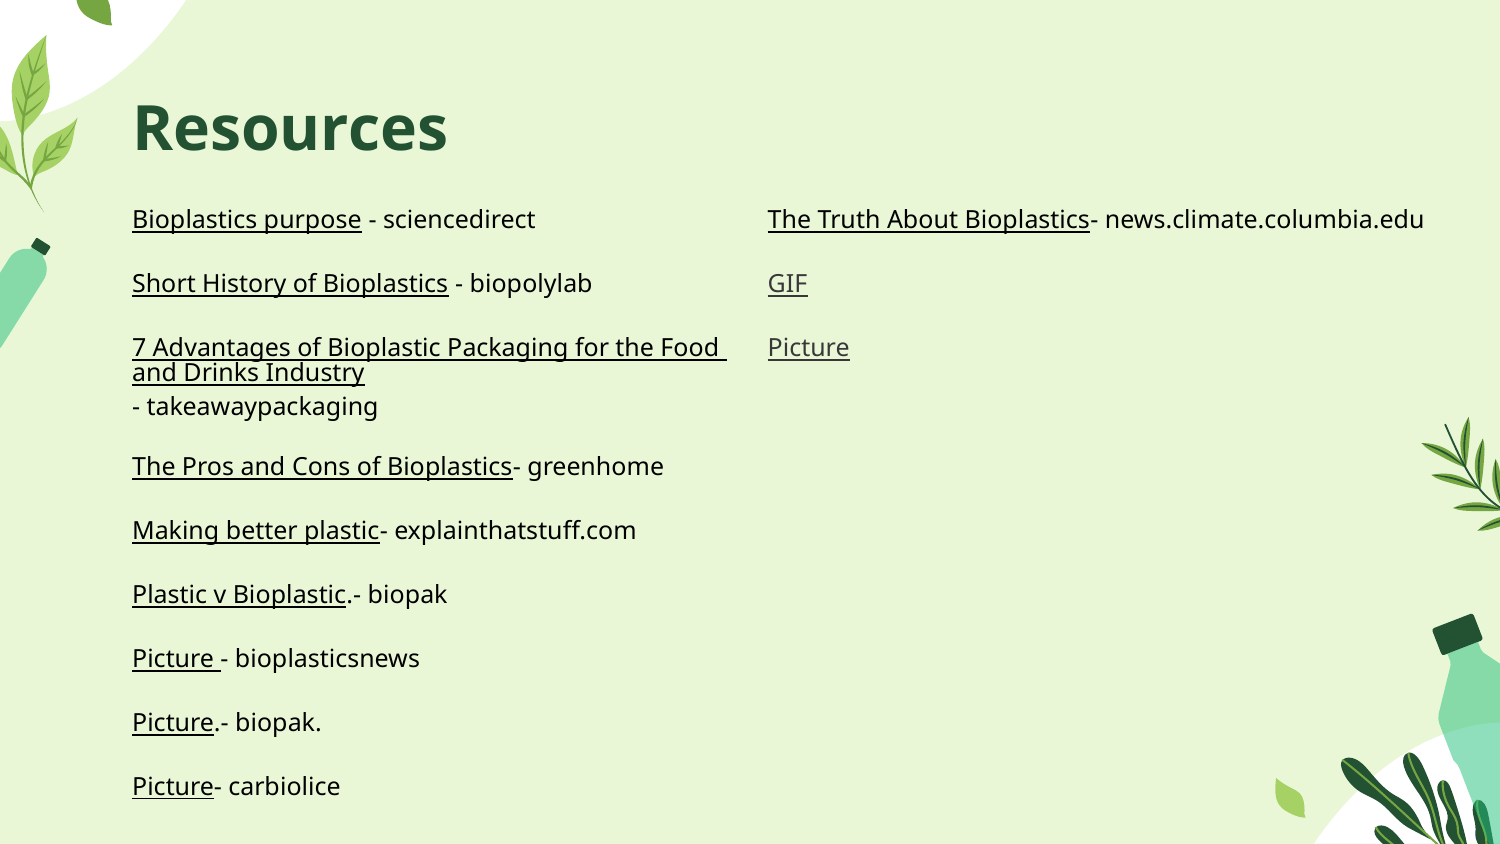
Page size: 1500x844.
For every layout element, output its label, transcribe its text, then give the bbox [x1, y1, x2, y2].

title Resources [116, 72, 1383, 167]
list Bioplastics purpose - sciencedirect Short History of Bioplastics - biopolylab 7 Advantages of Bioplastic Packaging for the Food and Drinks Industry- takeawaypackaging The Pros and Cons of Bioplastics- greenhome Making better plastic- explainthatstuff.com Plastic v Bioplastic.- biopak Picture - bioplasticsnews Picture.- biopak. Picture- carbiolice [116, 189, 753, 756]
text_box The Truth About Bioplastics- news.climate.columbia.edu GIF Picture [752, 188, 1445, 441]
